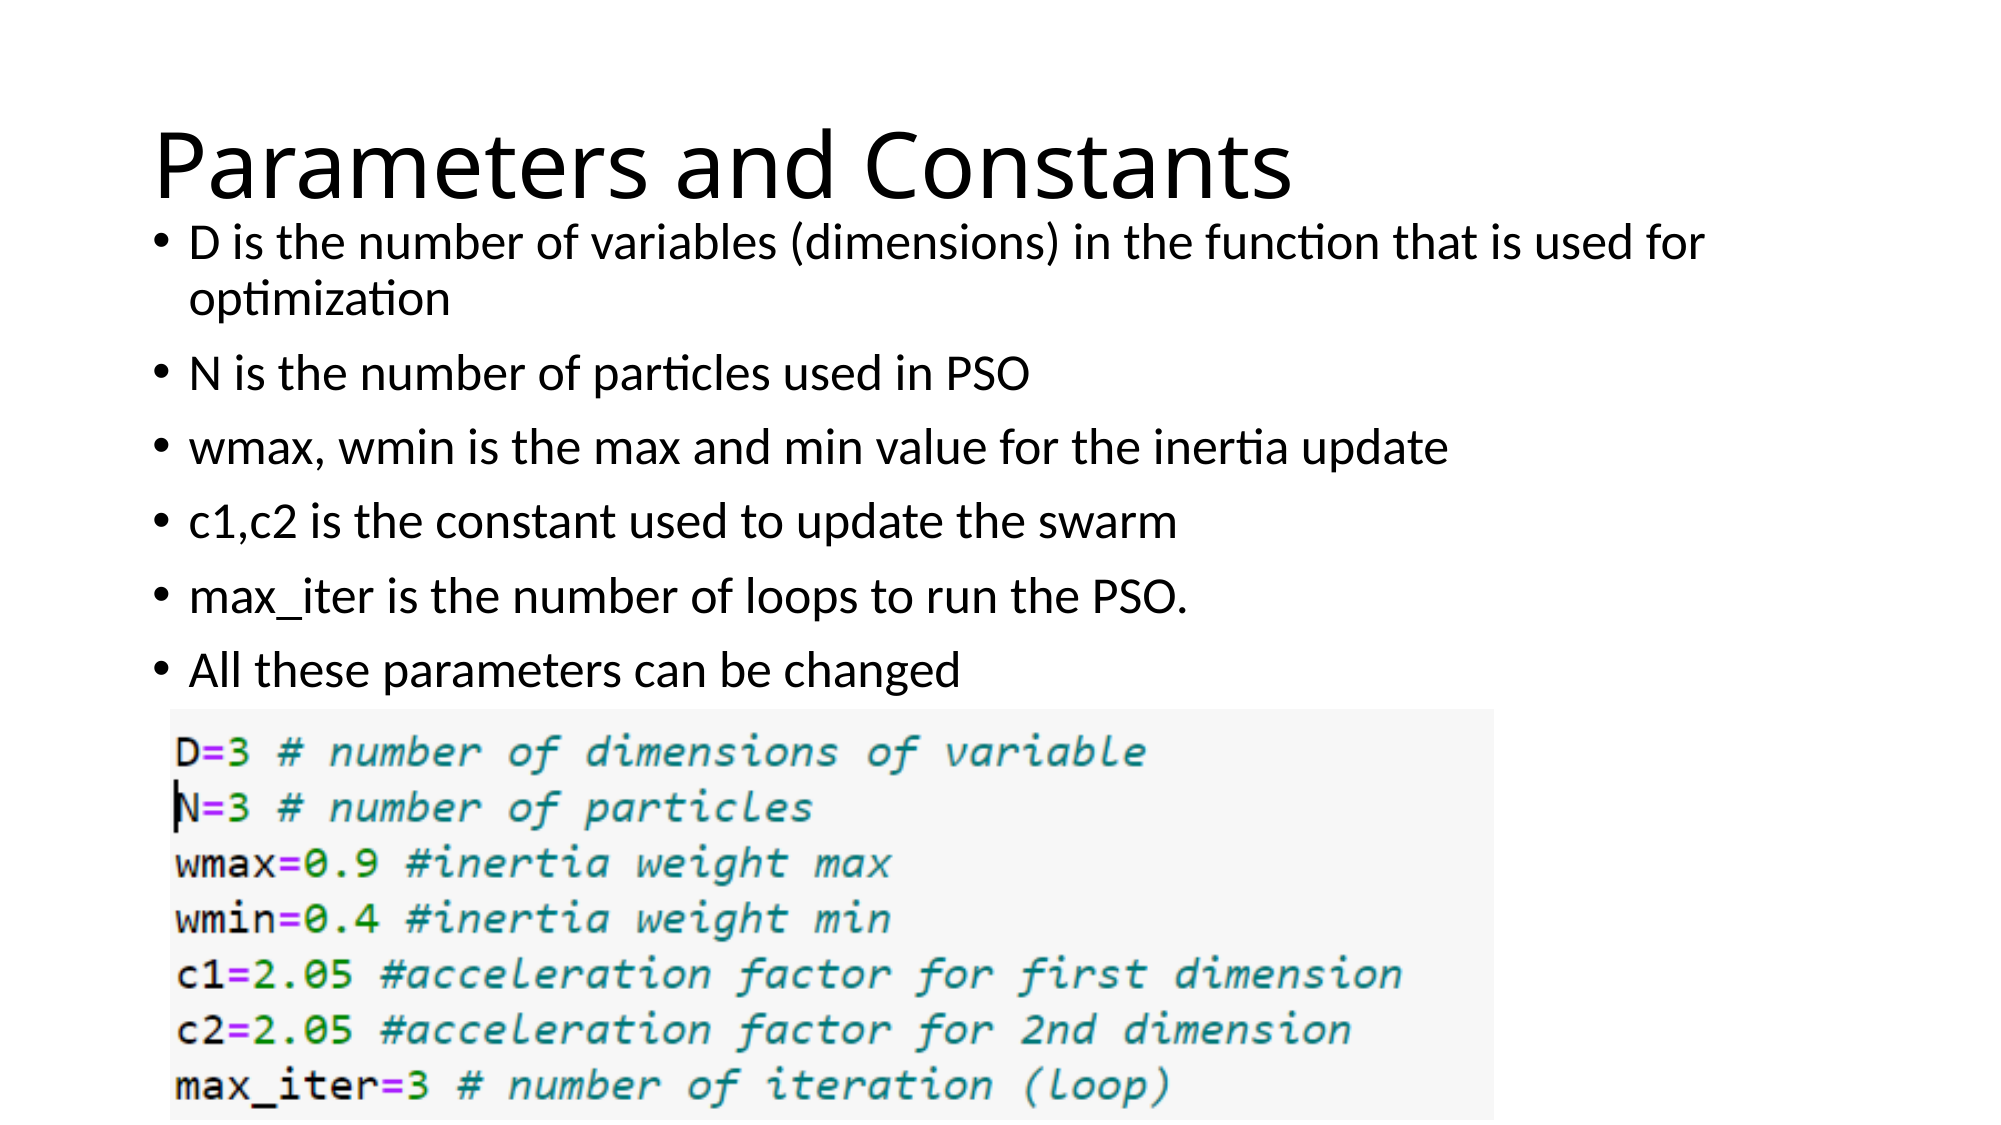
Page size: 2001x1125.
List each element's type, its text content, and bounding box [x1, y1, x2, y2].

title Parameters and Constants [137, 59, 1863, 207]
list D is the number of variables (dimensions) in the function that is used for optimization N is the number of particles used in PSO wmax, wmin is the max and min value for the inertia update c1,c2 is the constant used to update the swarm max_iter is the number of loops to run the PSO. All these parameters can be changed [137, 207, 1946, 710]
picture [170, 709, 1494, 1120]
